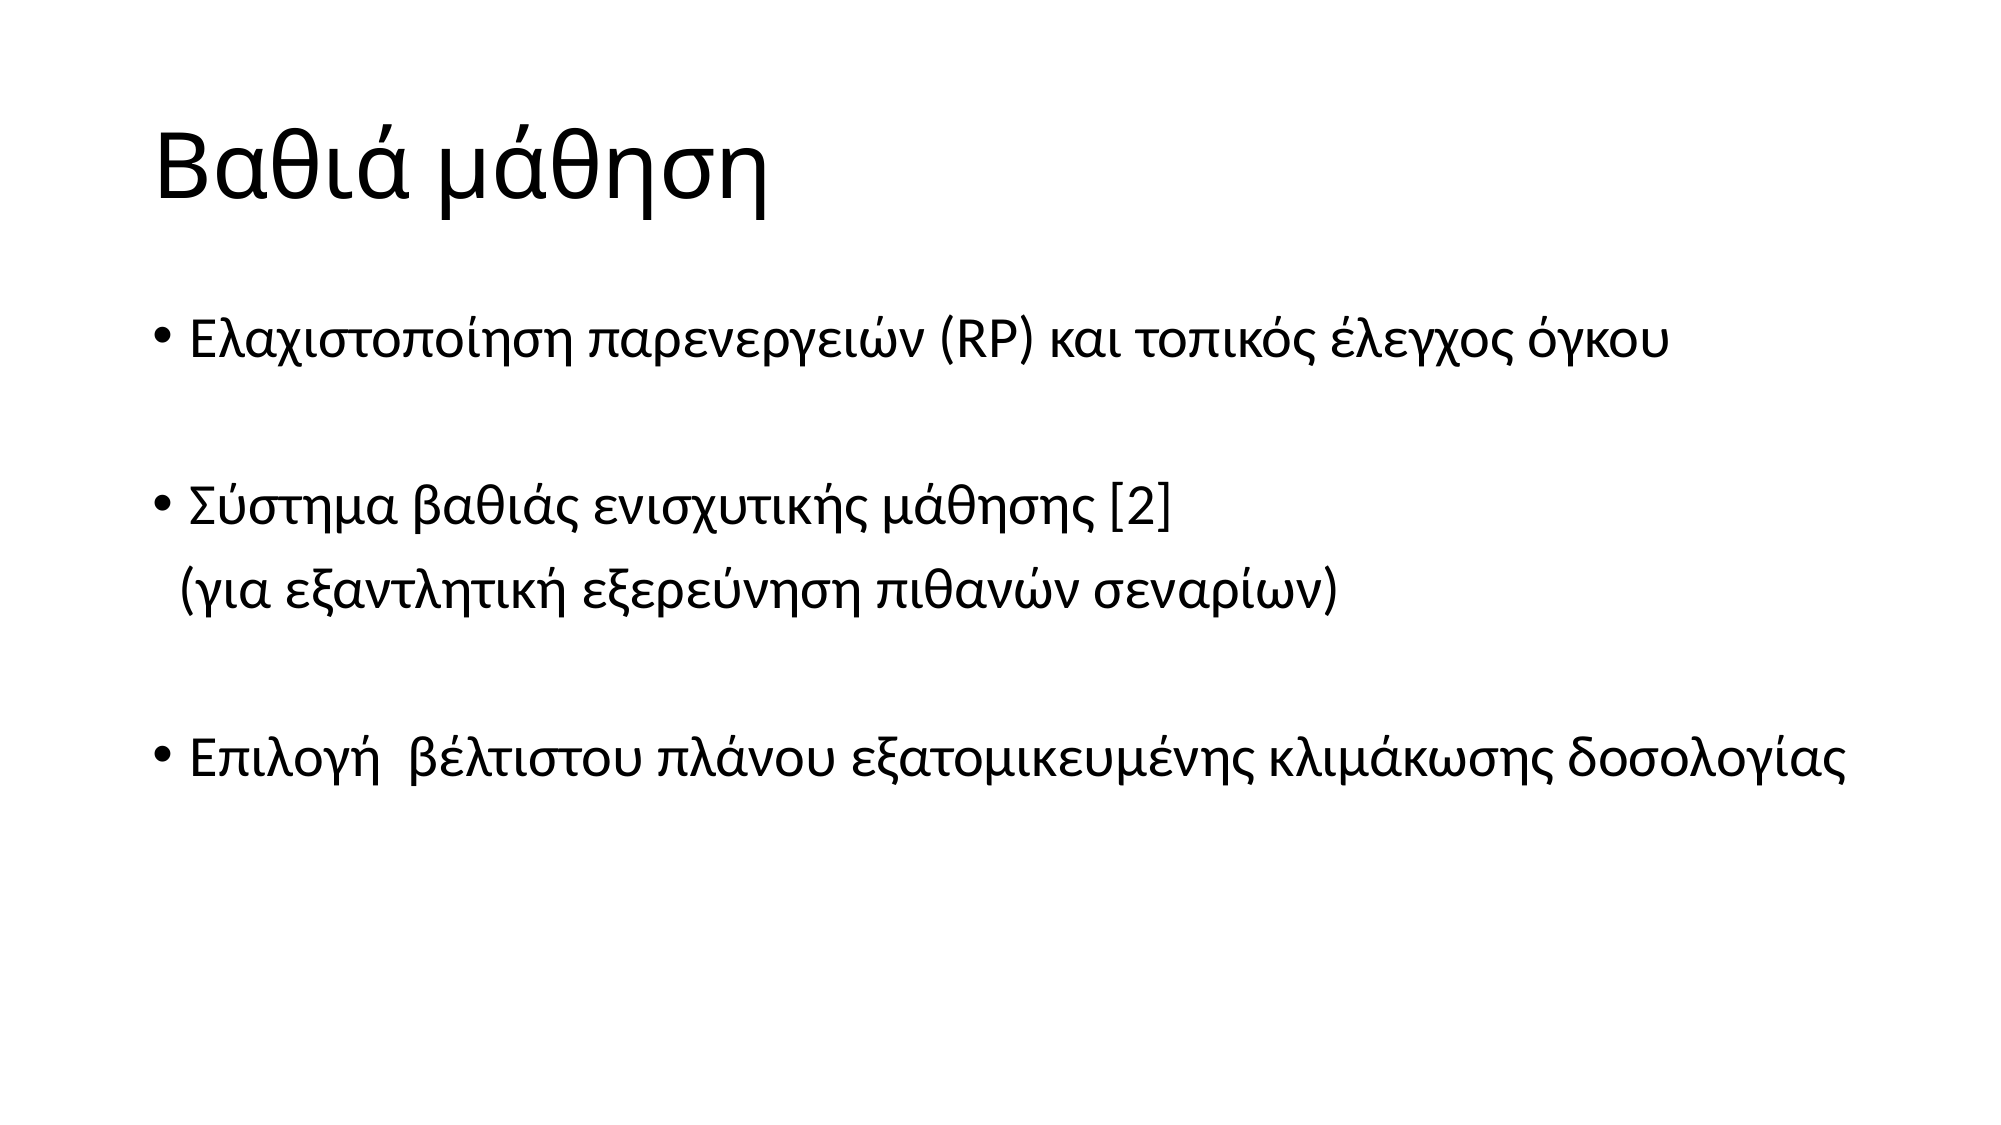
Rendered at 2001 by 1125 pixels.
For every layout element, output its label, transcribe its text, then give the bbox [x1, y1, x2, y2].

title Βαθιά μάθηση [137, 59, 1863, 278]
list Ελαχιστοποίηση παρενεργειών (RP) και τοπικός έλεγχος όγκου Σύστημα βαθιάς ενισχυτικής μάθησης [2] (για εξαντλητική εξερεύνηση πιθανών σεναρίων) Επιλογή βέλτιστου πλάνου εξατομικευμένης κλιμάκωσης δοσολογίας [137, 299, 1943, 1014]
